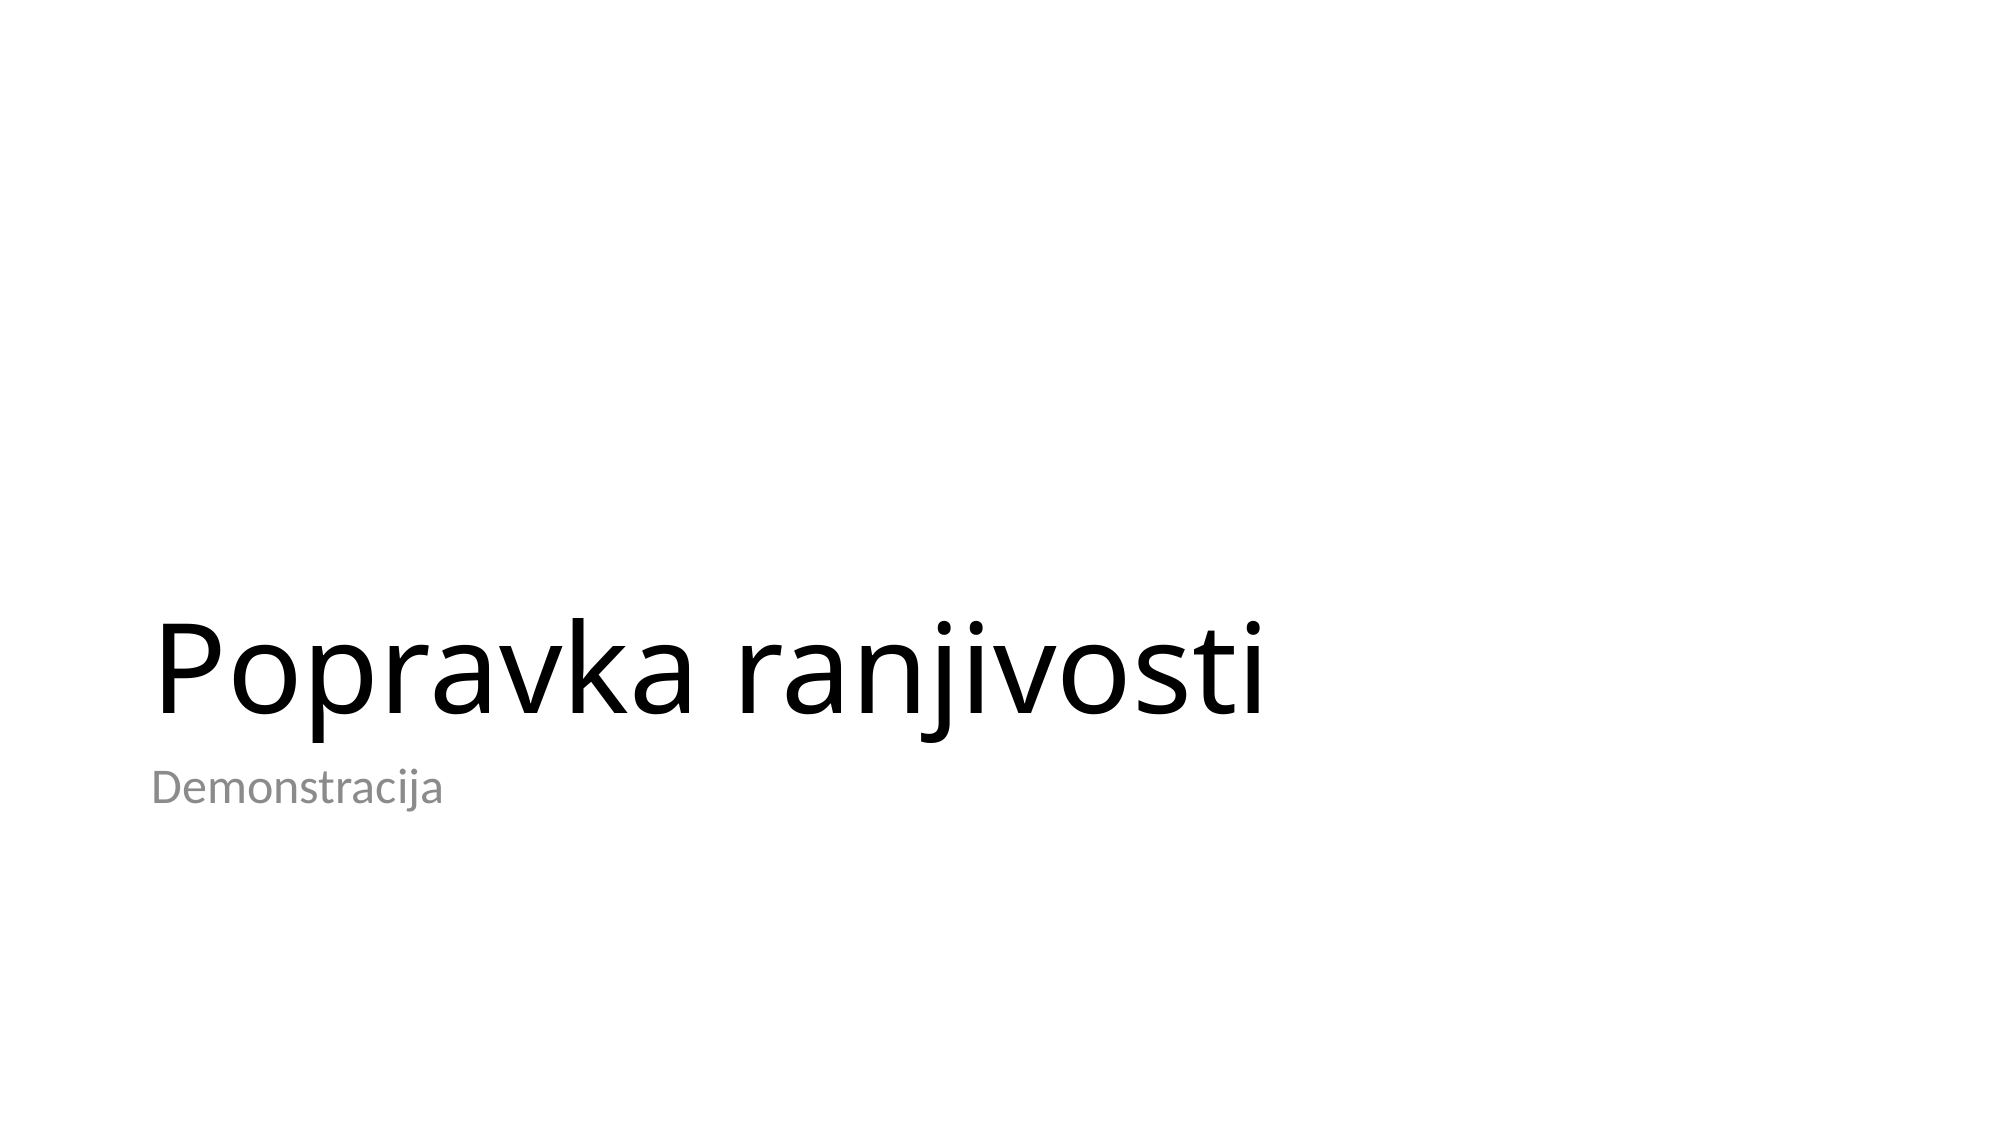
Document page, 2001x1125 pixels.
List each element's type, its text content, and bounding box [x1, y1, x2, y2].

title Popravka ranjivosti [136, 280, 1862, 749]
list Demonstracija [136, 752, 1862, 999]
